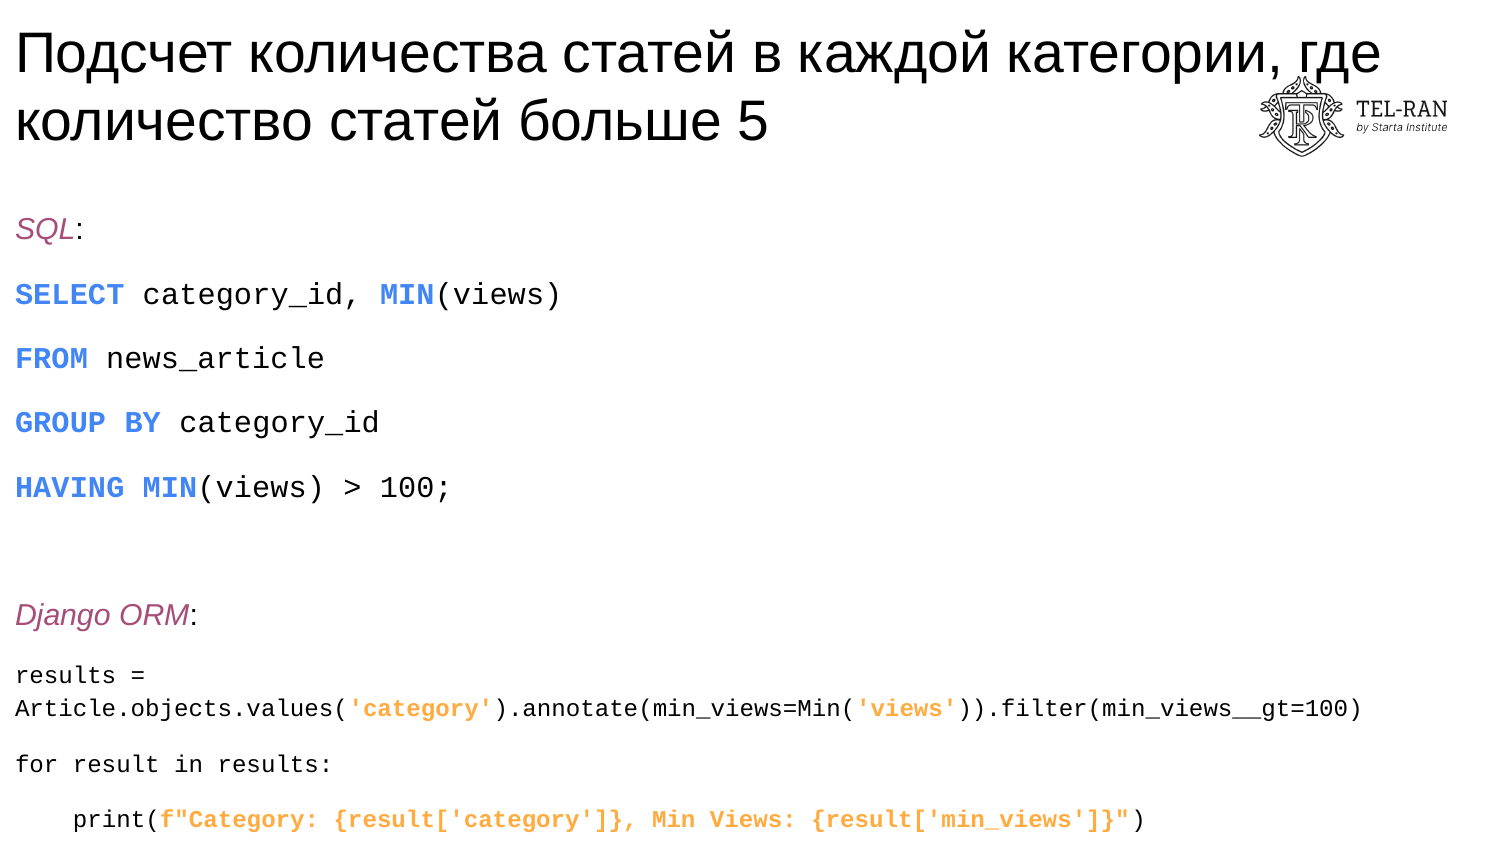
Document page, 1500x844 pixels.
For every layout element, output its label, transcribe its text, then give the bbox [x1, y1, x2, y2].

title Подсчет количества статей в каждой категории, где количество статей больше 5 [0, 0, 1500, 167]
picture [1259, 76, 1447, 157]
list SQL: SELECT category_id, MIN(views) FROM news_article GROUP BY category_id HAVING MIN(views) > 100; Django ORM: results = Article.objects.values('category').annotate(min_views=Min('views')).filter(min_views__gt=100) for result in results: print(f"Category: {result['category']}, Min Views: {result['min_views']}") [0, 189, 1500, 844]
